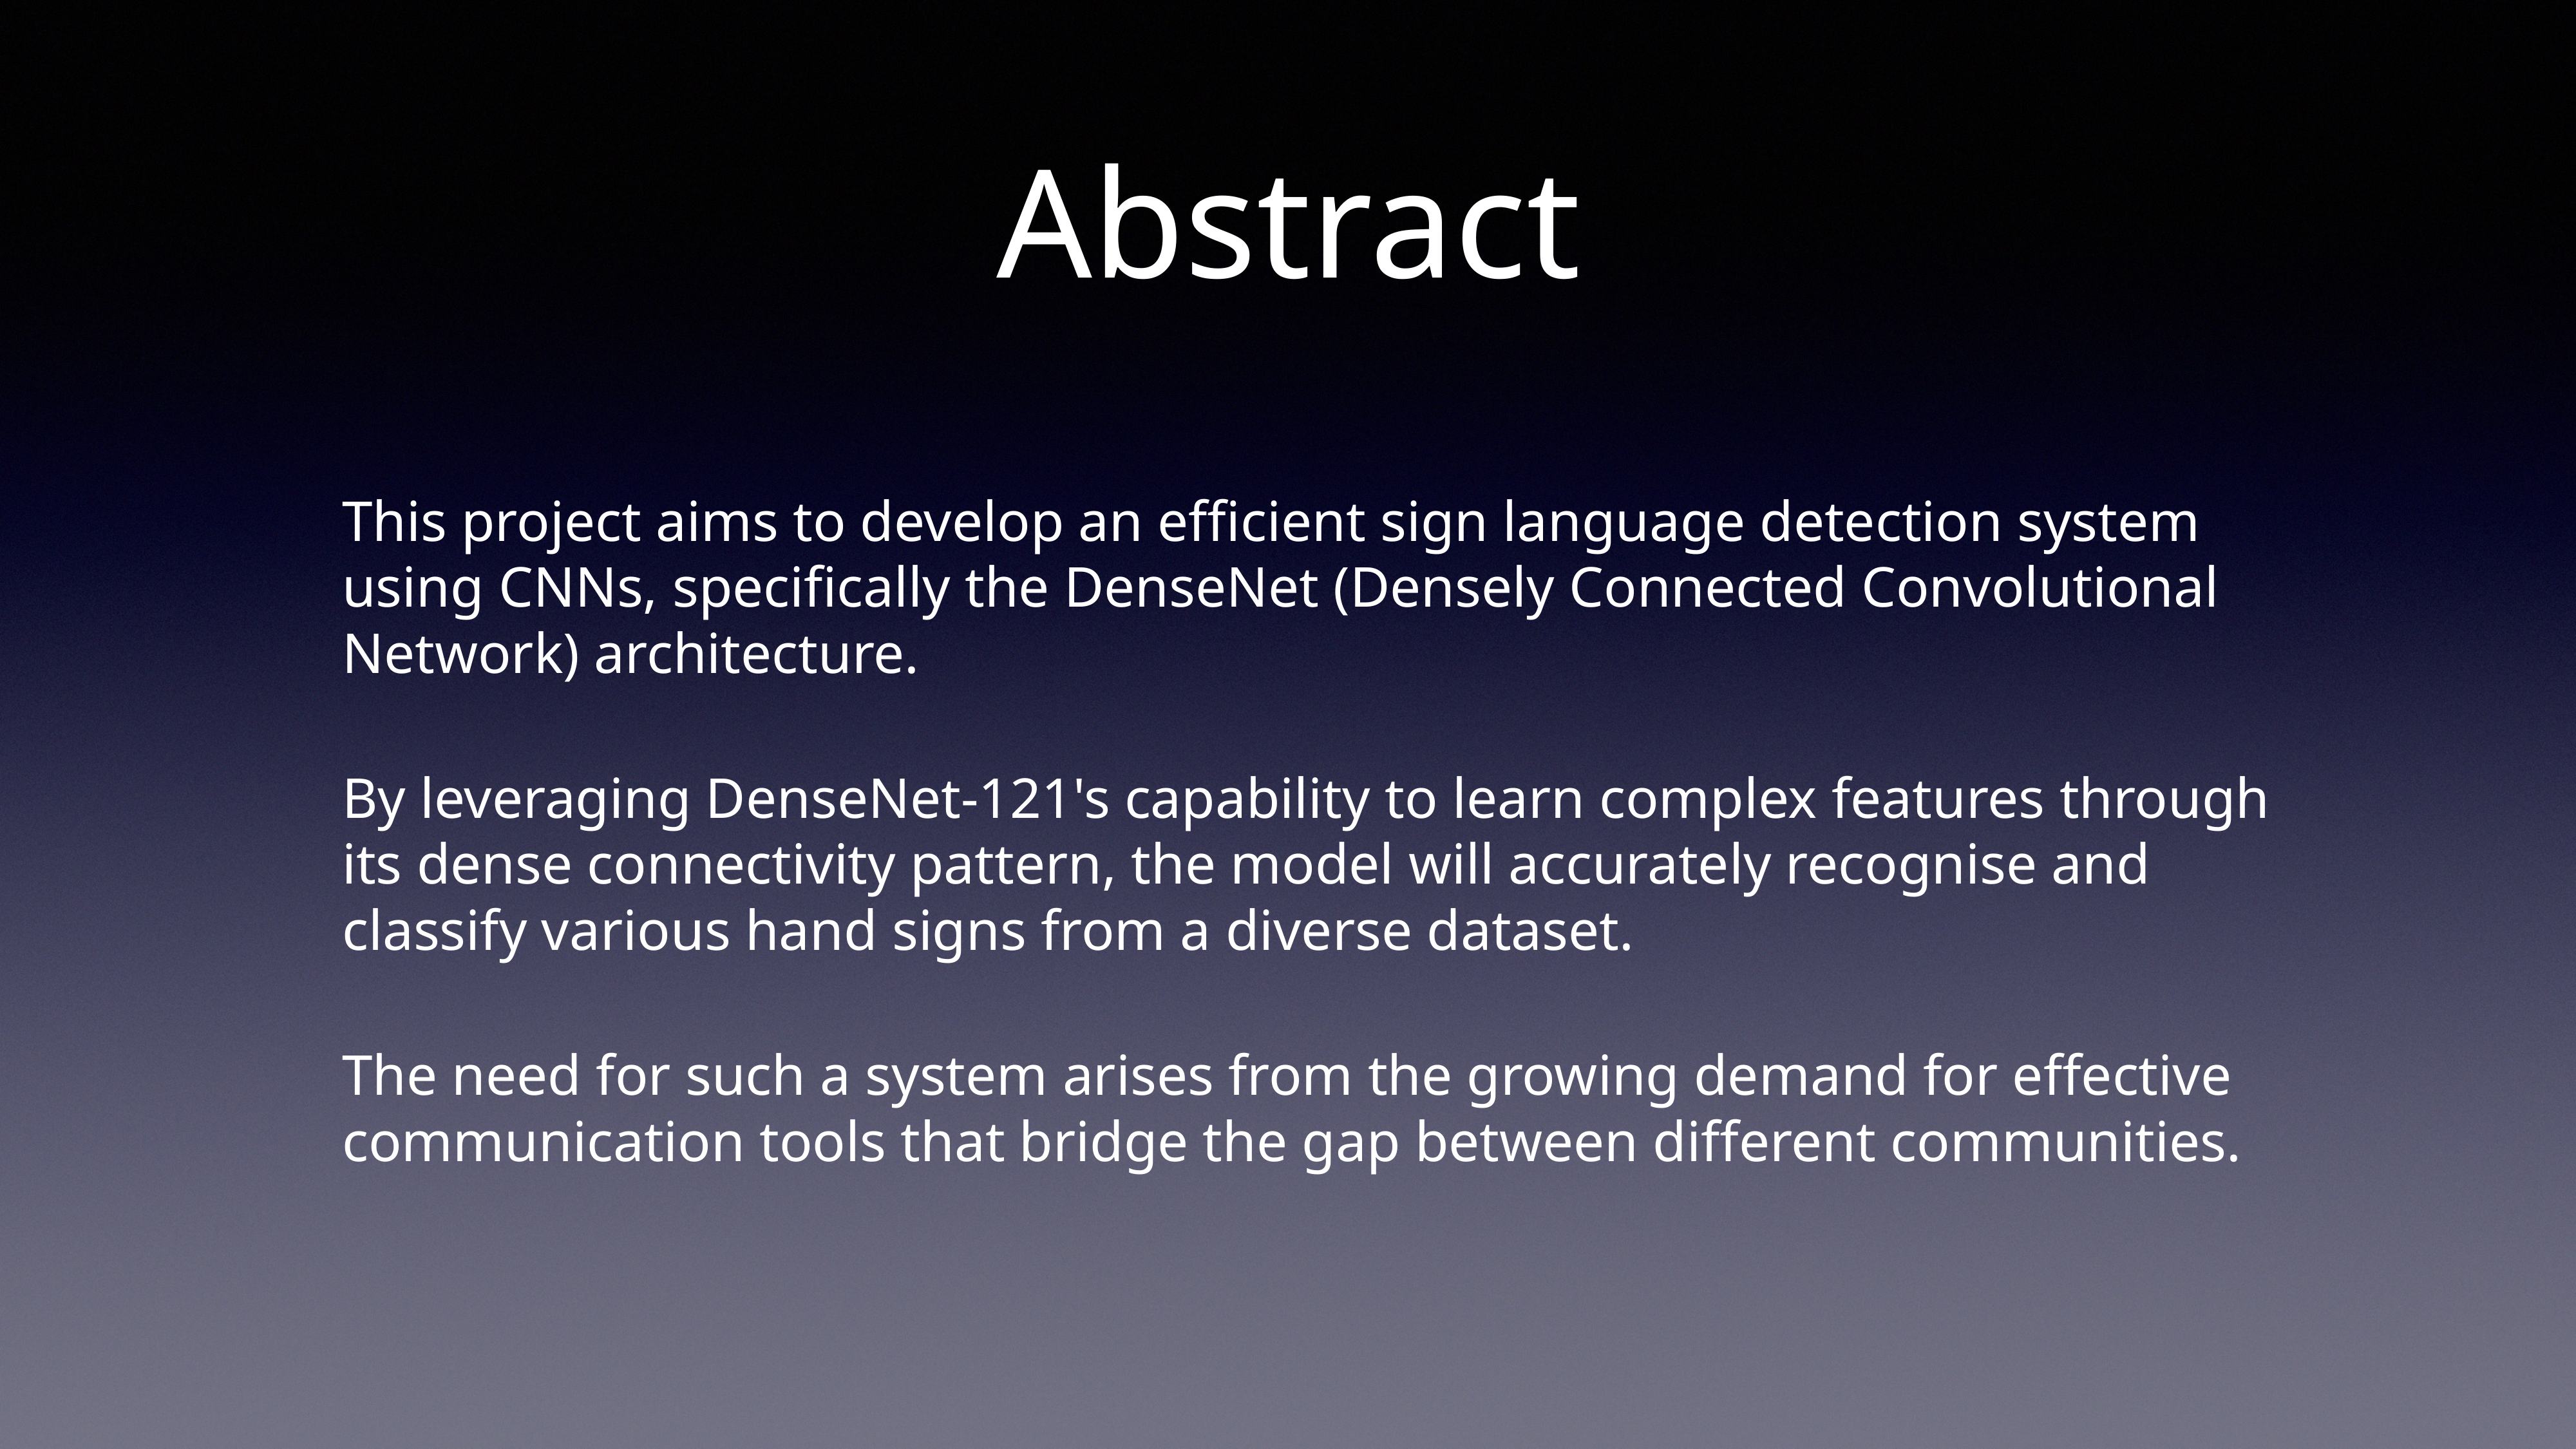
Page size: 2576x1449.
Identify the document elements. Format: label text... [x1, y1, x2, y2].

text_box This project aims to develop an efficient sign language detection system using CNNs, specifically the DenseNet (Densely Connected Convolutional Network) architecture. By leveraging DenseNet-121's capability to learn complex features through its dense connectivity pattern, the model will accurately recognise and classify various hand signs from a diverse dataset. The need for such a system arises from the growing demand for effective communication tools that bridge the gap between different communities. [336, 480, 2334, 1178]
title Abstract [189, 60, 2389, 376]
picture [0, 0, 2576, 1449]
